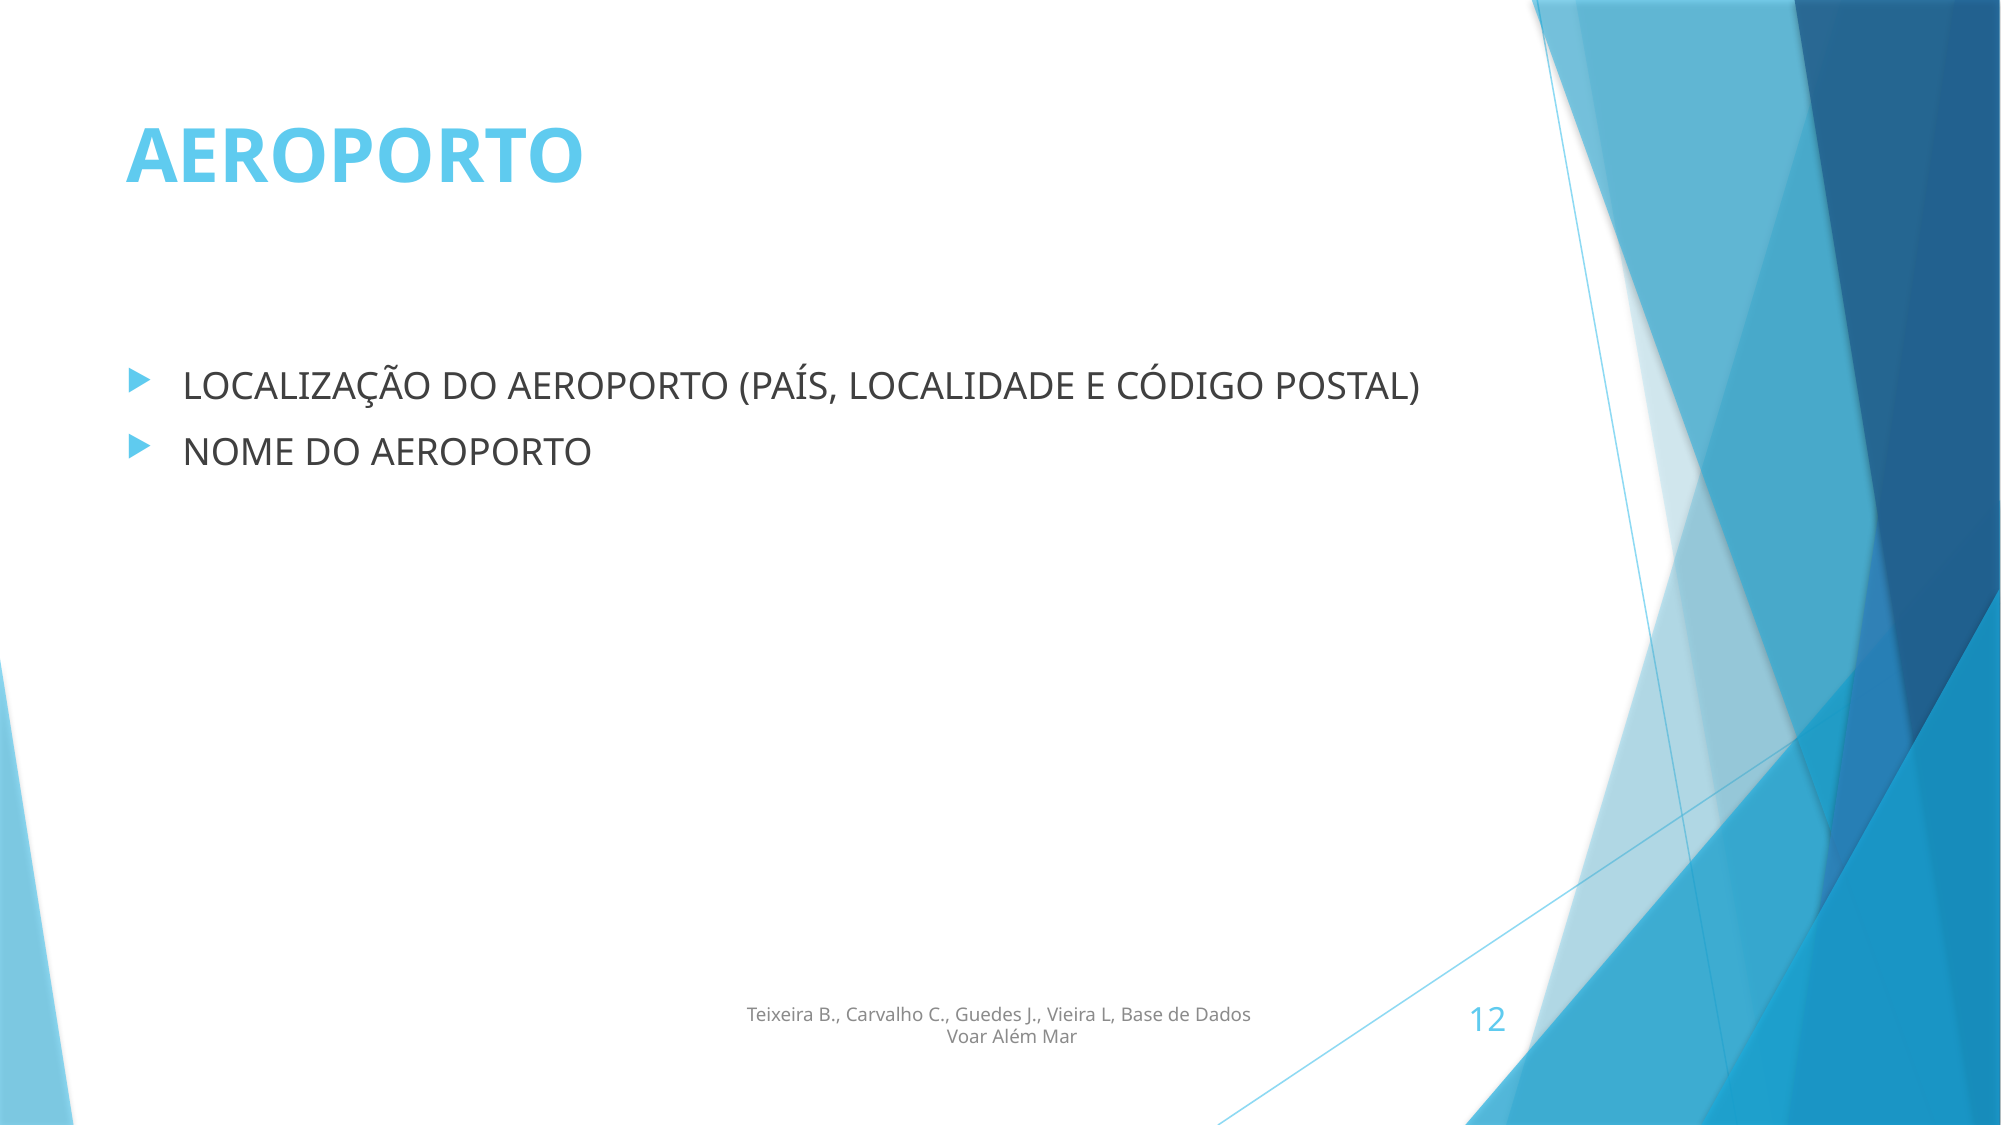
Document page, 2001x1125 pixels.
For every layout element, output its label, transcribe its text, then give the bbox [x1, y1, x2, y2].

list LOCALIZAÇÃO DO AEROPORTO (PAÍS, LOCALIDADE E CÓDIGO POSTAL) NOME DO AEROPORTO [111, 354, 1522, 992]
footer Teixeira B., Carvalho C., Guedes J., Vieira L, Base de Dados Voar Além Mar [661, 995, 1695, 1055]
title AEROPORTO [111, 99, 1522, 317]
slide_number 12 [1409, 991, 1522, 1051]
